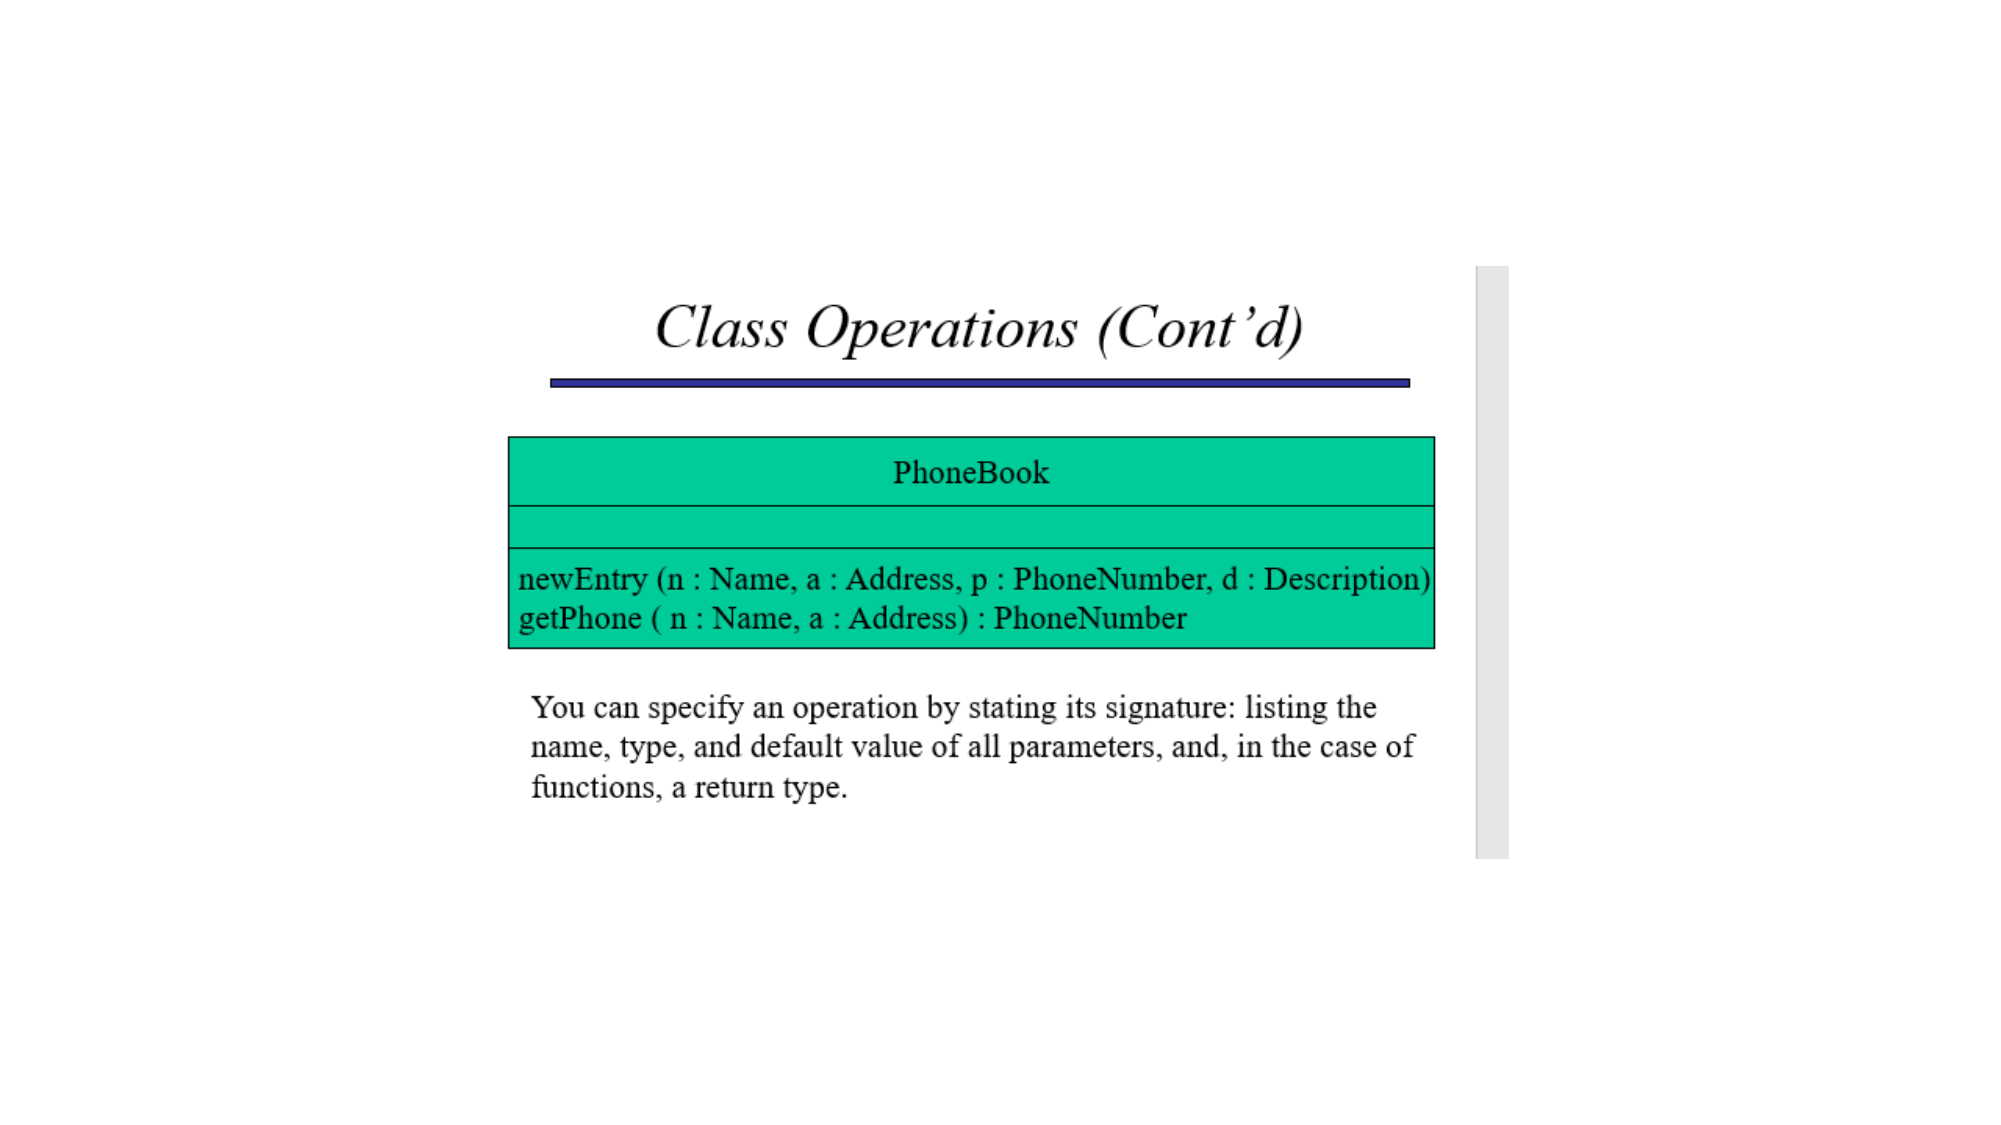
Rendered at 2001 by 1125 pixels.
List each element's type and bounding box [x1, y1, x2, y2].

picture [491, 266, 1509, 859]
